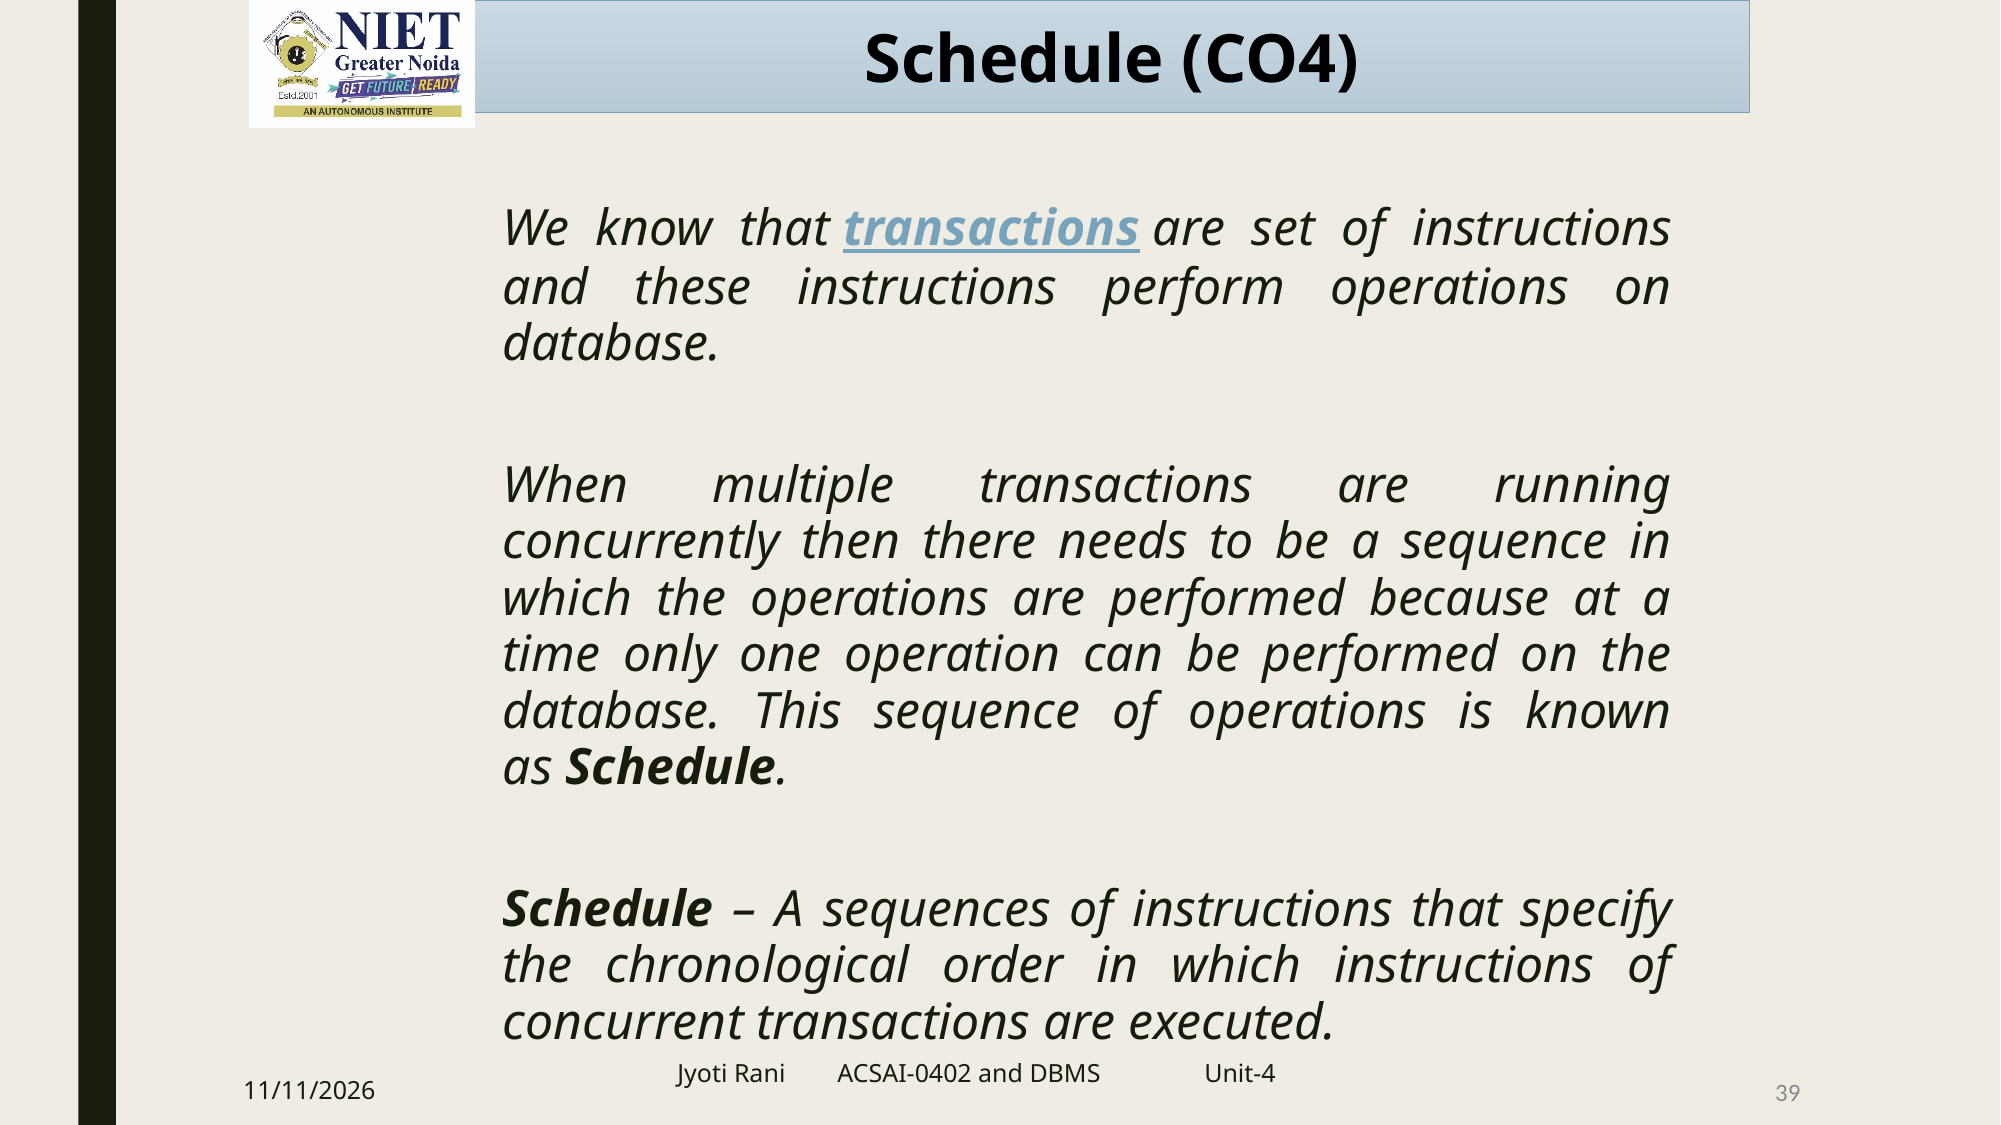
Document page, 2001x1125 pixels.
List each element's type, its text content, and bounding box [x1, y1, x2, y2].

text_box Schedule (CO4) [475, 0, 1750, 113]
list We know that transactions are set of instructions and these instructions perform operations on database. When multiple transactions are running concurrently then there needs to be a sequence in which the operations are performed because at a time only one operation can be performed on the database. This sequence of operations is known as Schedule. Schedule – A sequences of instructions that specify the chronological order in which instructions of concurrent transactions are executed. [337, 187, 1688, 1038]
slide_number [228, 1058, 426, 1125]
slide_number 39 [1553, 1058, 1816, 1125]
footer Jyoti Rani ACSAI-0402 and DBMS Unit-4 [662, 1042, 1488, 1103]
picture [249, 0, 475, 128]
